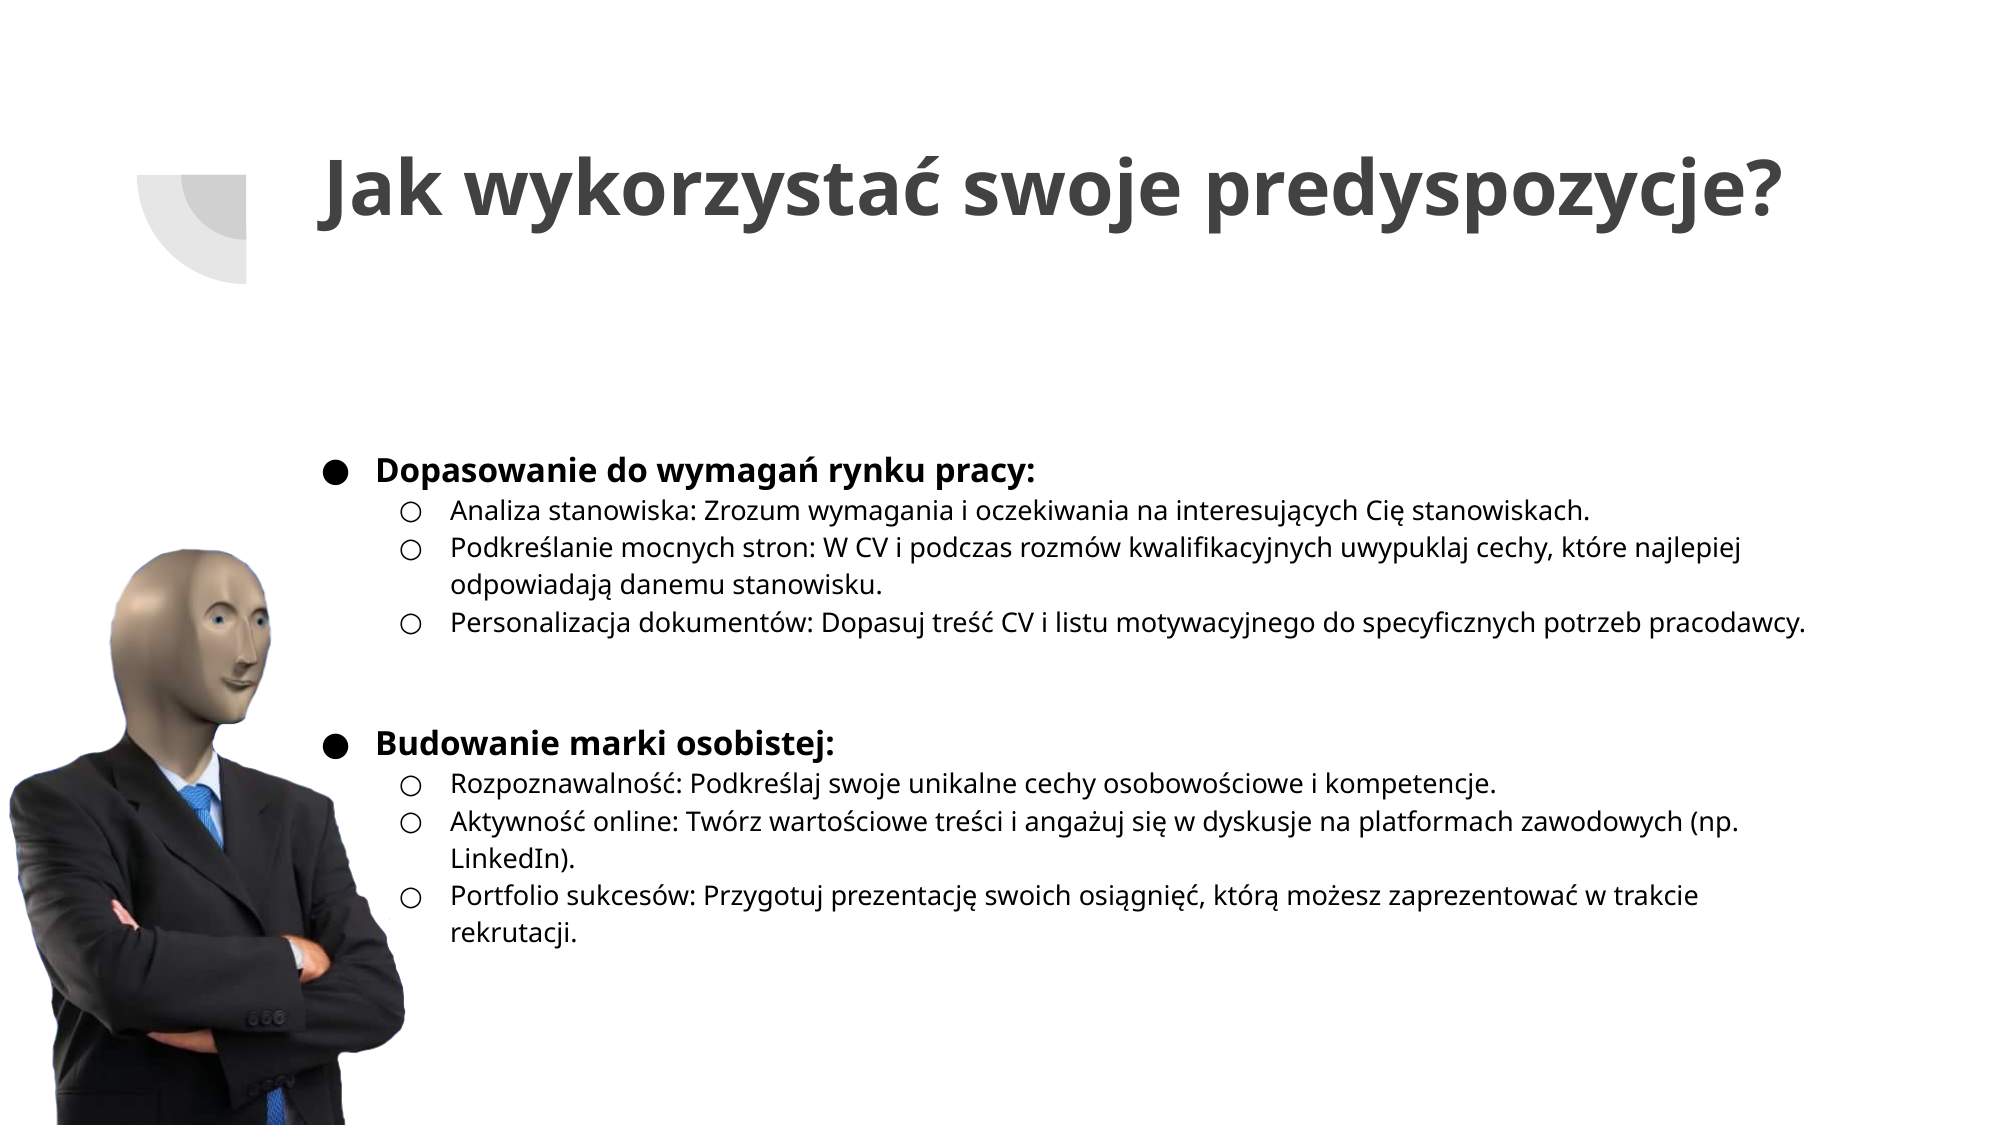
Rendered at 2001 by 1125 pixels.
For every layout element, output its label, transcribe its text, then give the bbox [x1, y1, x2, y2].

picture [0, 502, 417, 1125]
title Jak wykorzystać swoje predyspozycje? [285, 130, 1823, 350]
list Dopasowanie do wymagań rynku pracy: Analiza stanowiska: Zrozum wymagania i oczekiwania na interesujących Cię stanowiskach. Podkreślanie mocnych stron: W CV i podczas rozmów kwalifikacyjnych uwypuklaj cechy, które najlepiej odpowiadają danemu stanowisku. Personalizacja dokumentów: Dopasuj treść CV i listu motywacyjnego do specyficznych potrzeb pracodawcy. Budowanie marki osobistej: Rozpoznawalność: Podkreślaj swoje unikalne cechy osobowościowe i kompetencje. Aktywność online: Twórz wartościowe treści i angażuj się w dyskusje na platformach zawodowych (np. LinkedIn). Portfolio sukcesów: Przygotuj prezentację swoich osiągnięć, którą możesz zaprezentować w trakcie rekrutacji. [285, 435, 1823, 992]
